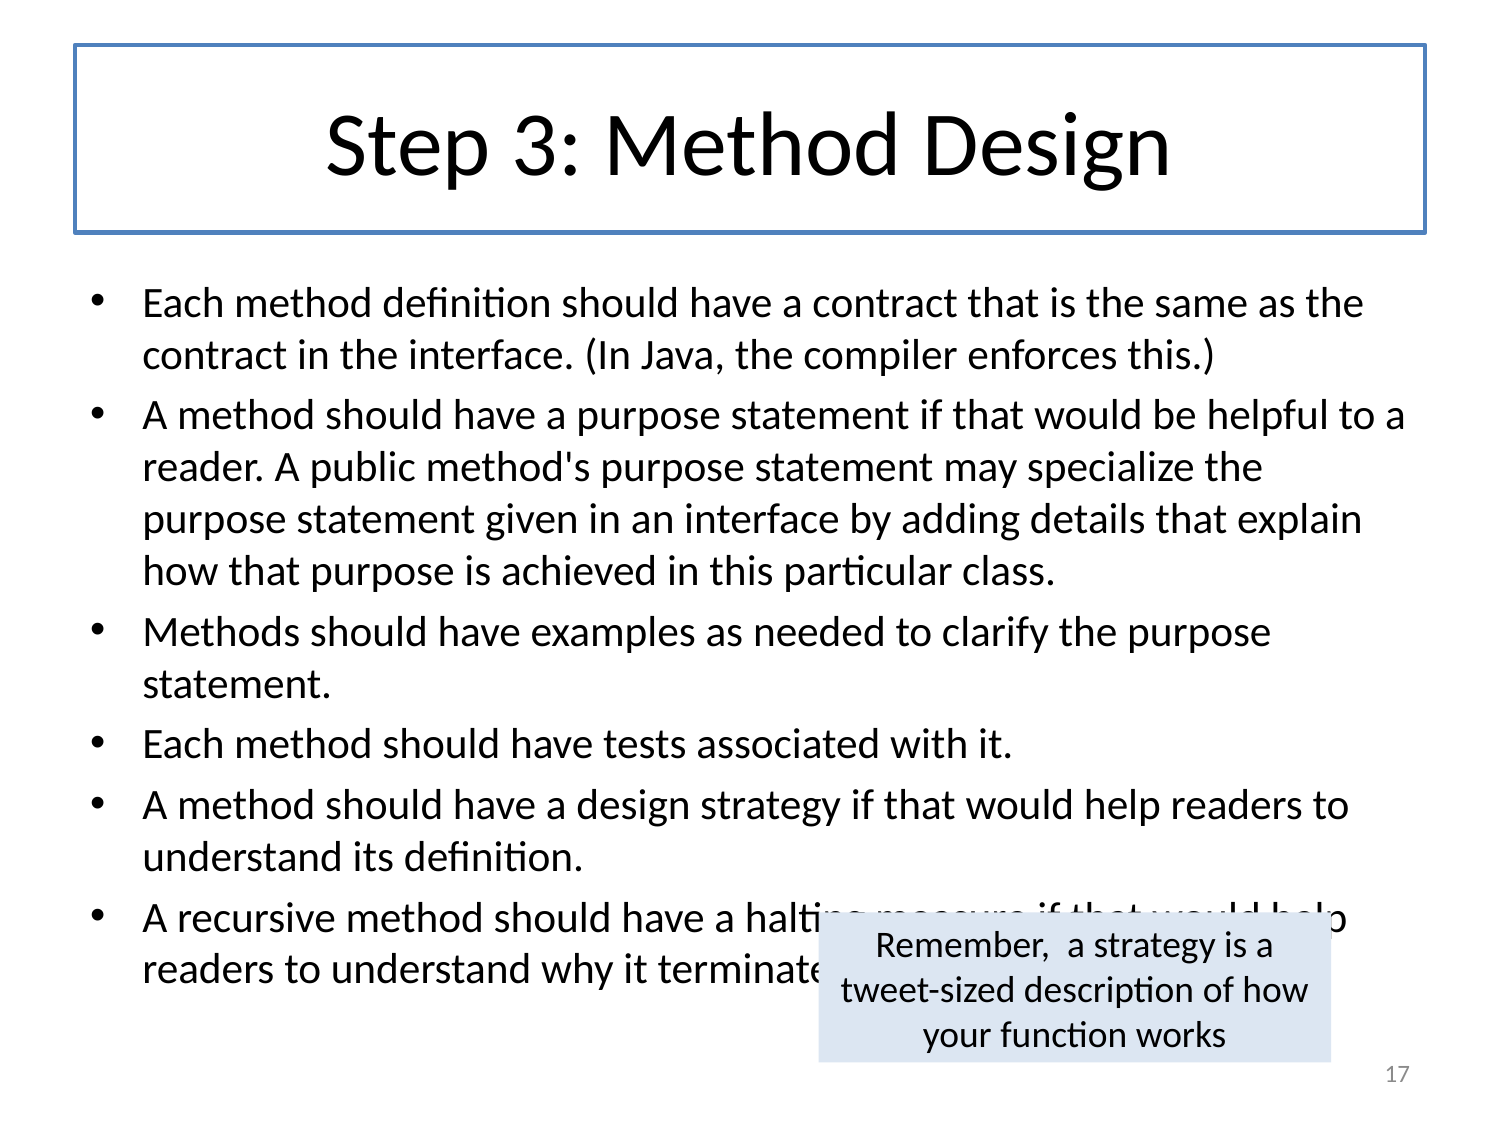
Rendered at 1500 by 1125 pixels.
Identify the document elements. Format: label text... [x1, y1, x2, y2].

title Step 3: Method Design [73, 43, 1427, 235]
slide_number 17 [1074, 1042, 1425, 1103]
text_box Remember, a strategy is a tweet-sized description of how your function works [817, 910, 1333, 1064]
list Each method definition should have a contract that is the same as the contract in the interface. (In Java, the compiler enforces this.) A method should have a purpose statement if that would be helpful to a reader. A public method's purpose statement may specialize the purpose statement given in an interface by adding details that explain how that purpose is achieved in this particular class. Methods should have examples as needed to clarify the purpose statement. Each method should have tests associated with it. A method should have a design strategy if that would help readers to understand its definition. A recursive method should have a halting measure if that would help readers to understand why it terminates. [75, 266, 1425, 1009]
